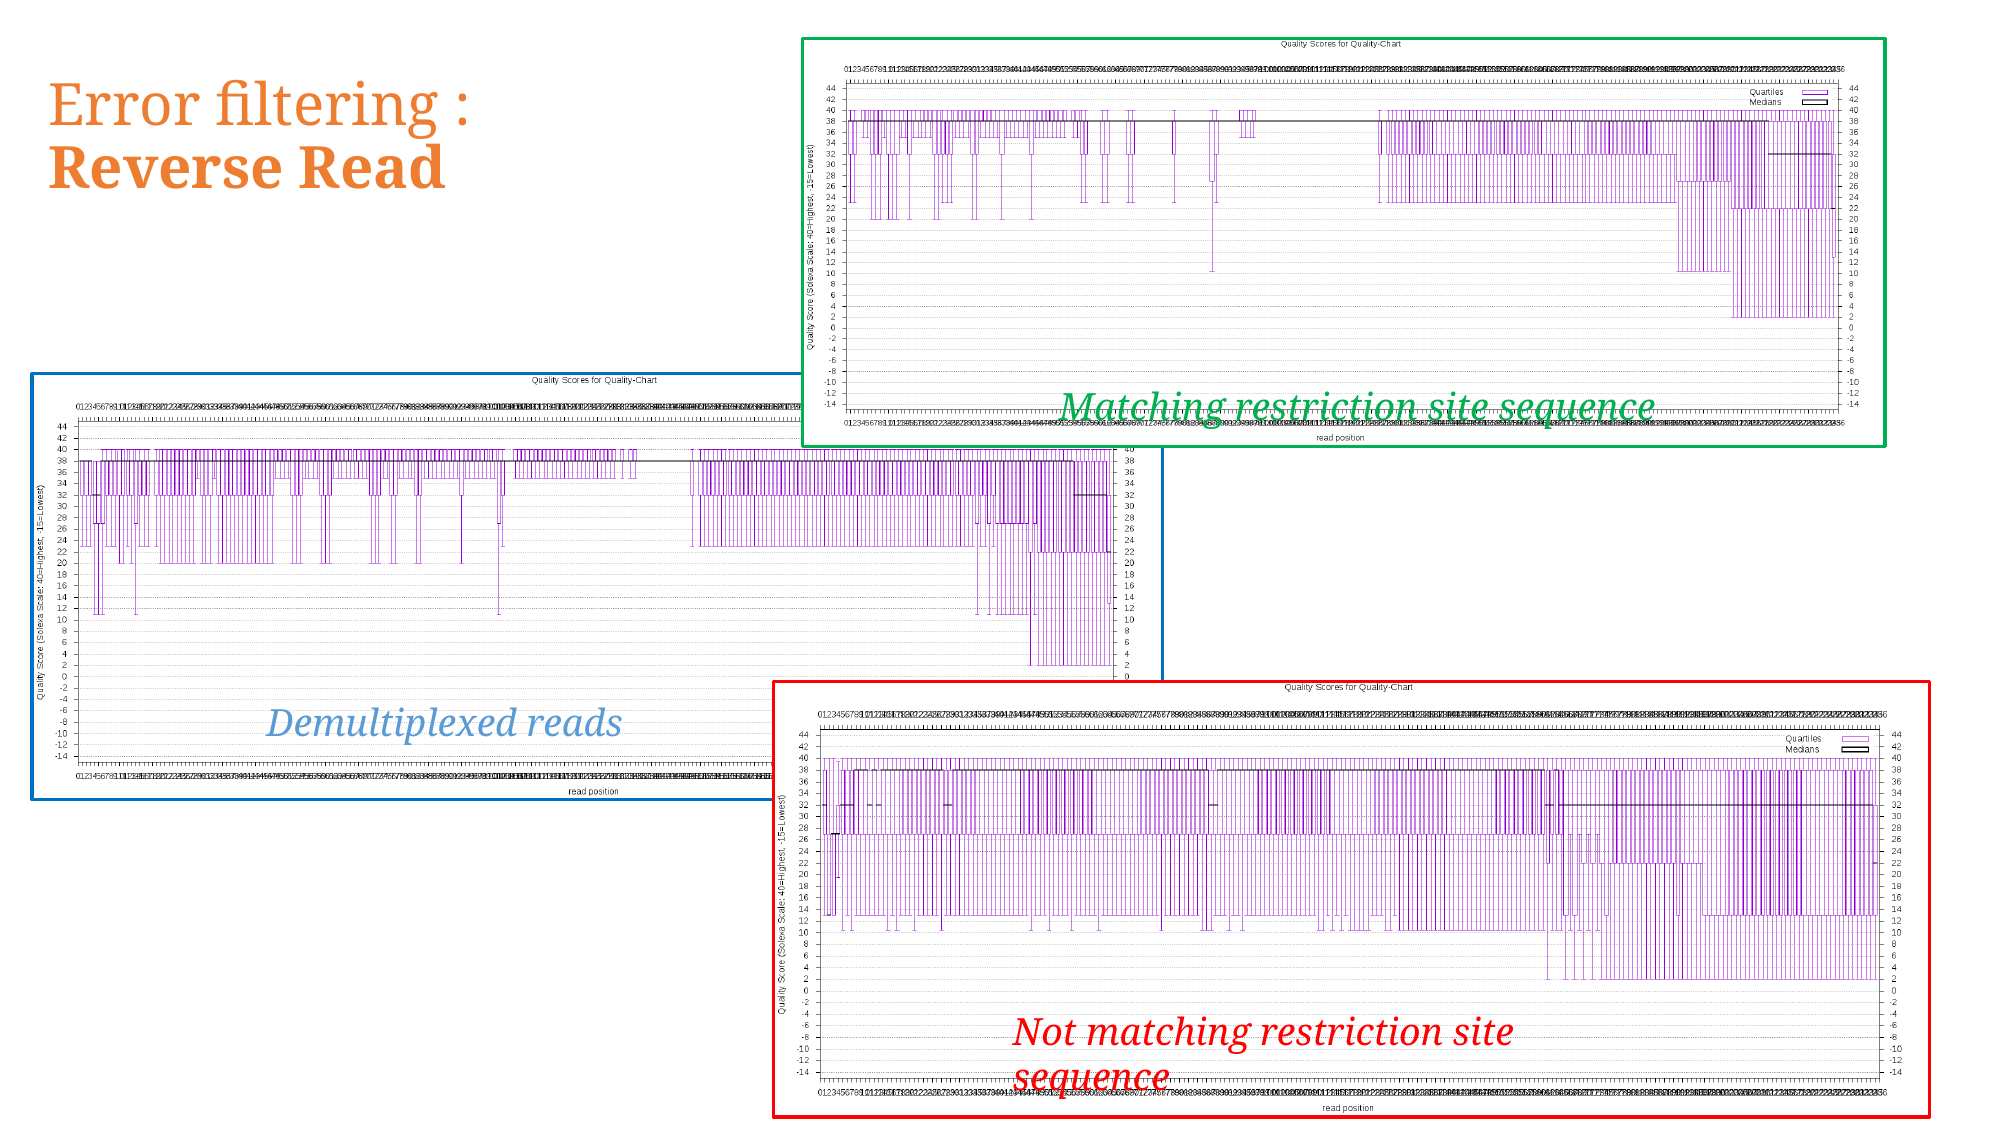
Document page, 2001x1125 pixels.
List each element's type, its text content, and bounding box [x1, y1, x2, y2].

picture [33, 39, 1929, 1116]
title Error filtering : Reverse Read [33, 68, 801, 207]
